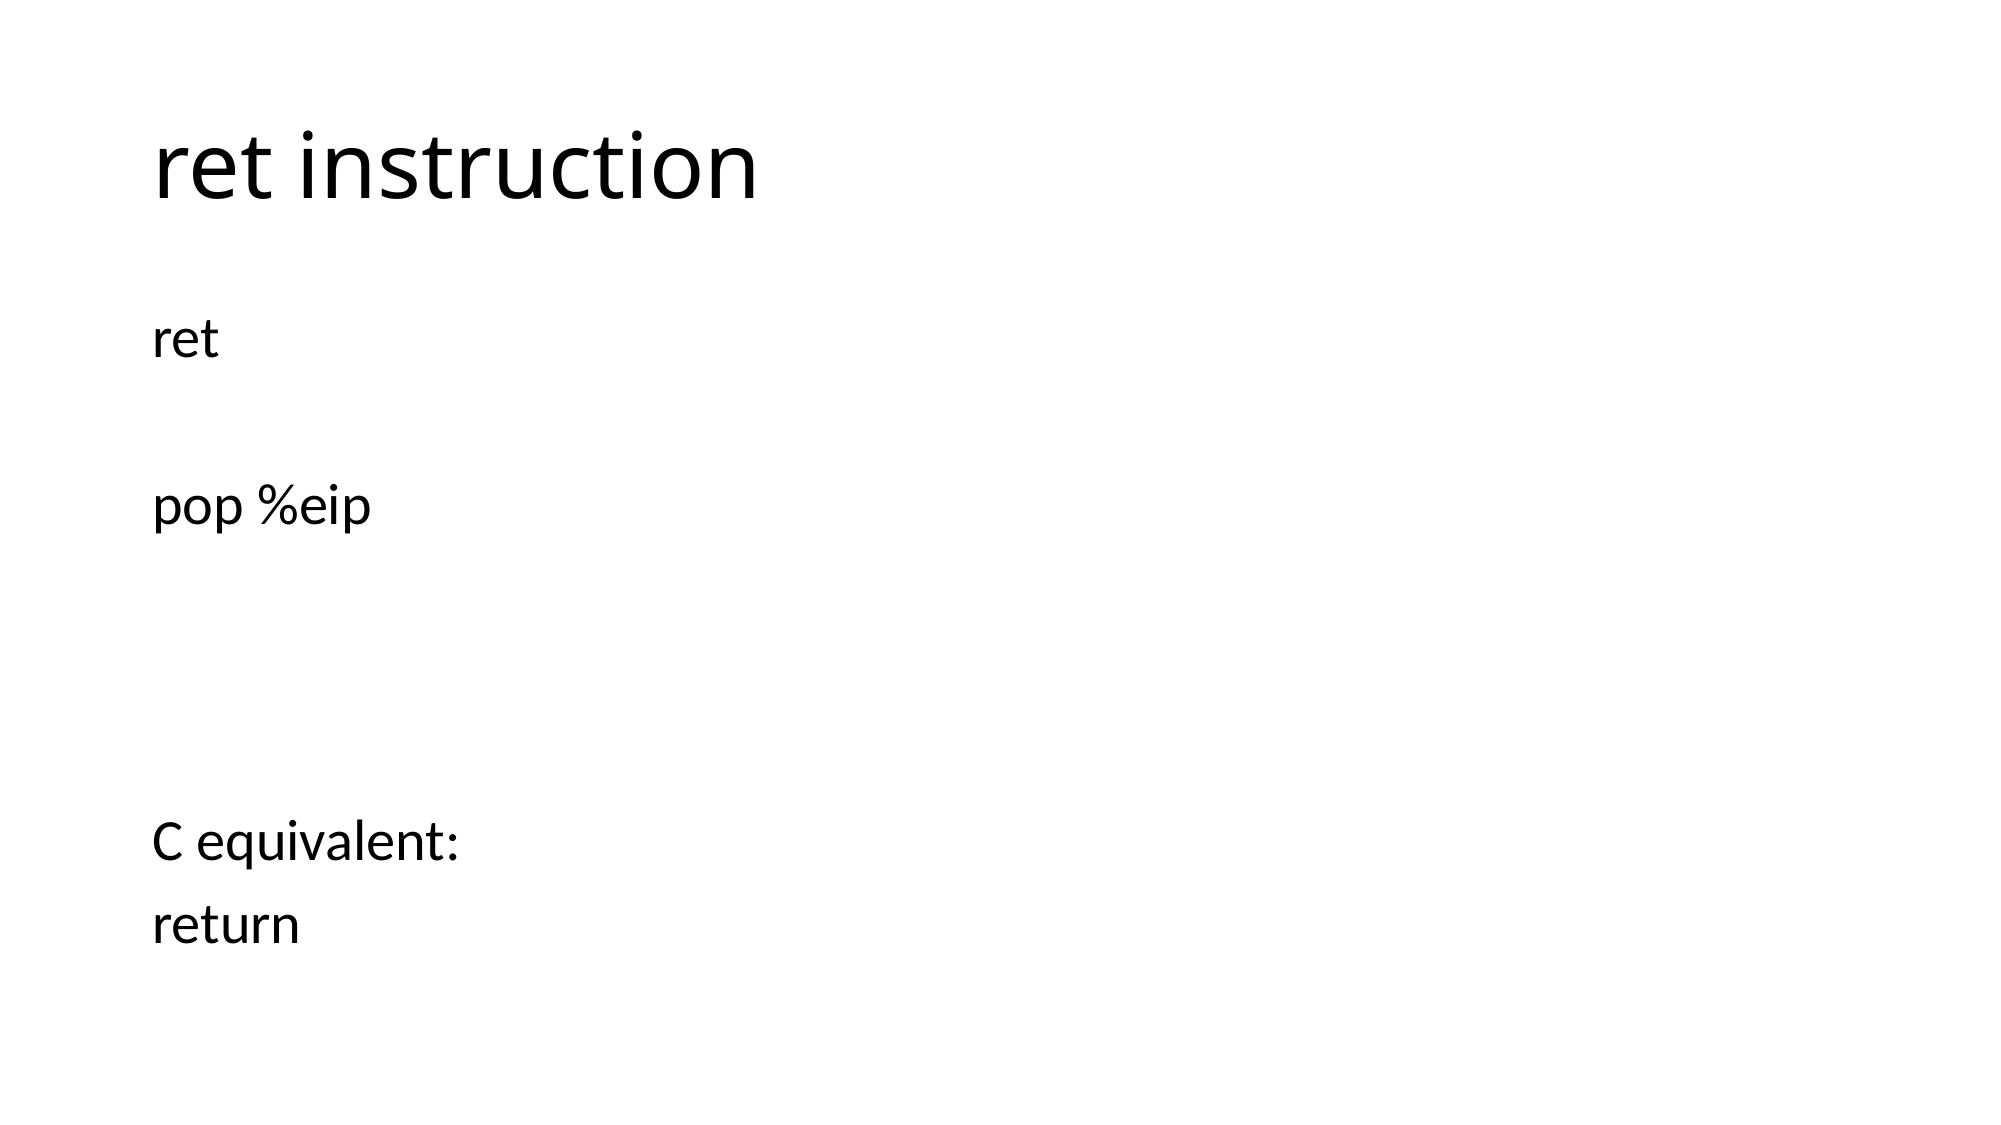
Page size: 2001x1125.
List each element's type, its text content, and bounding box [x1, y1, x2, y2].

list ret pop %eip C equivalent: return [137, 299, 1863, 1014]
title ret instruction [137, 59, 1863, 278]
